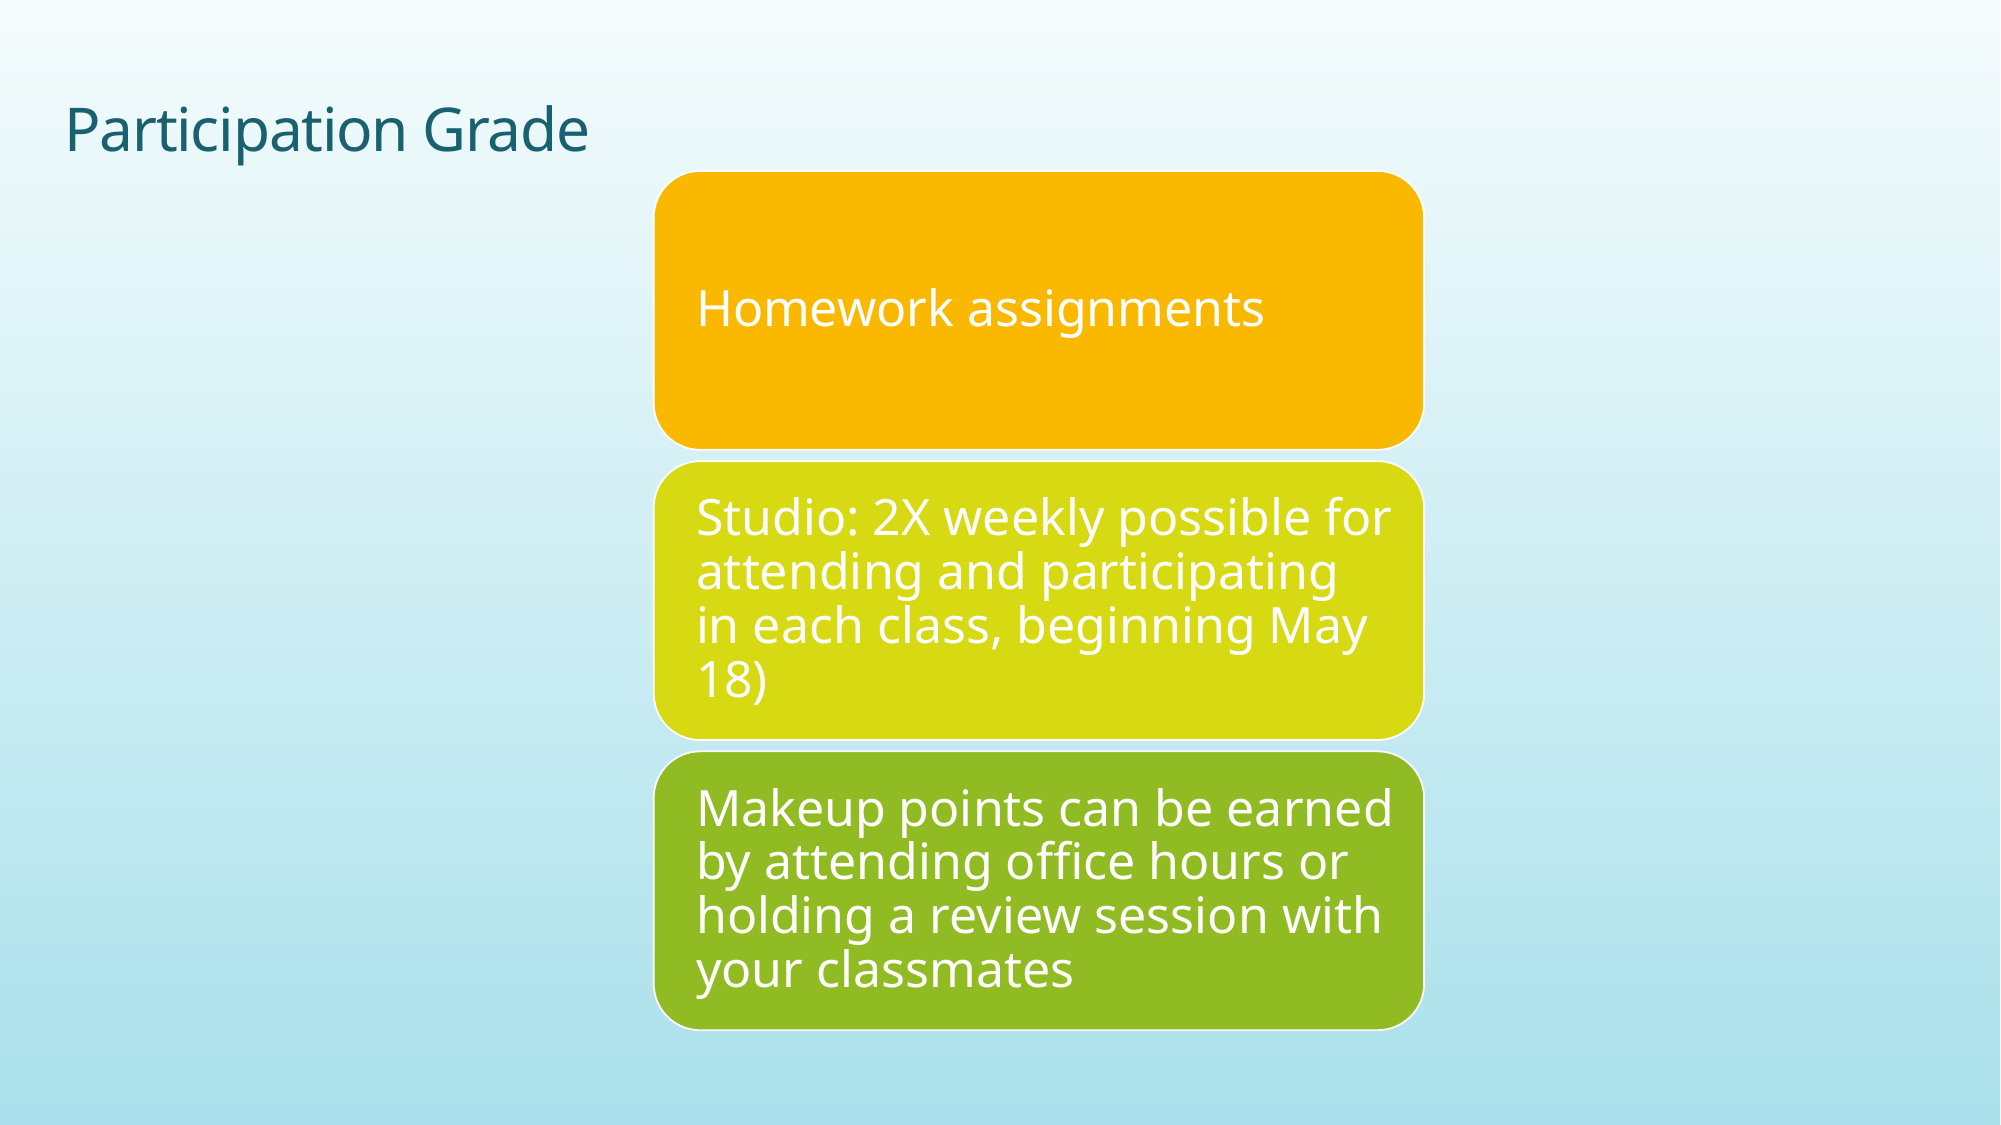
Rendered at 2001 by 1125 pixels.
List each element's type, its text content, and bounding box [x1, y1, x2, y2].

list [653, 168, 1425, 1033]
title Participation Grade [49, 0, 730, 296]
